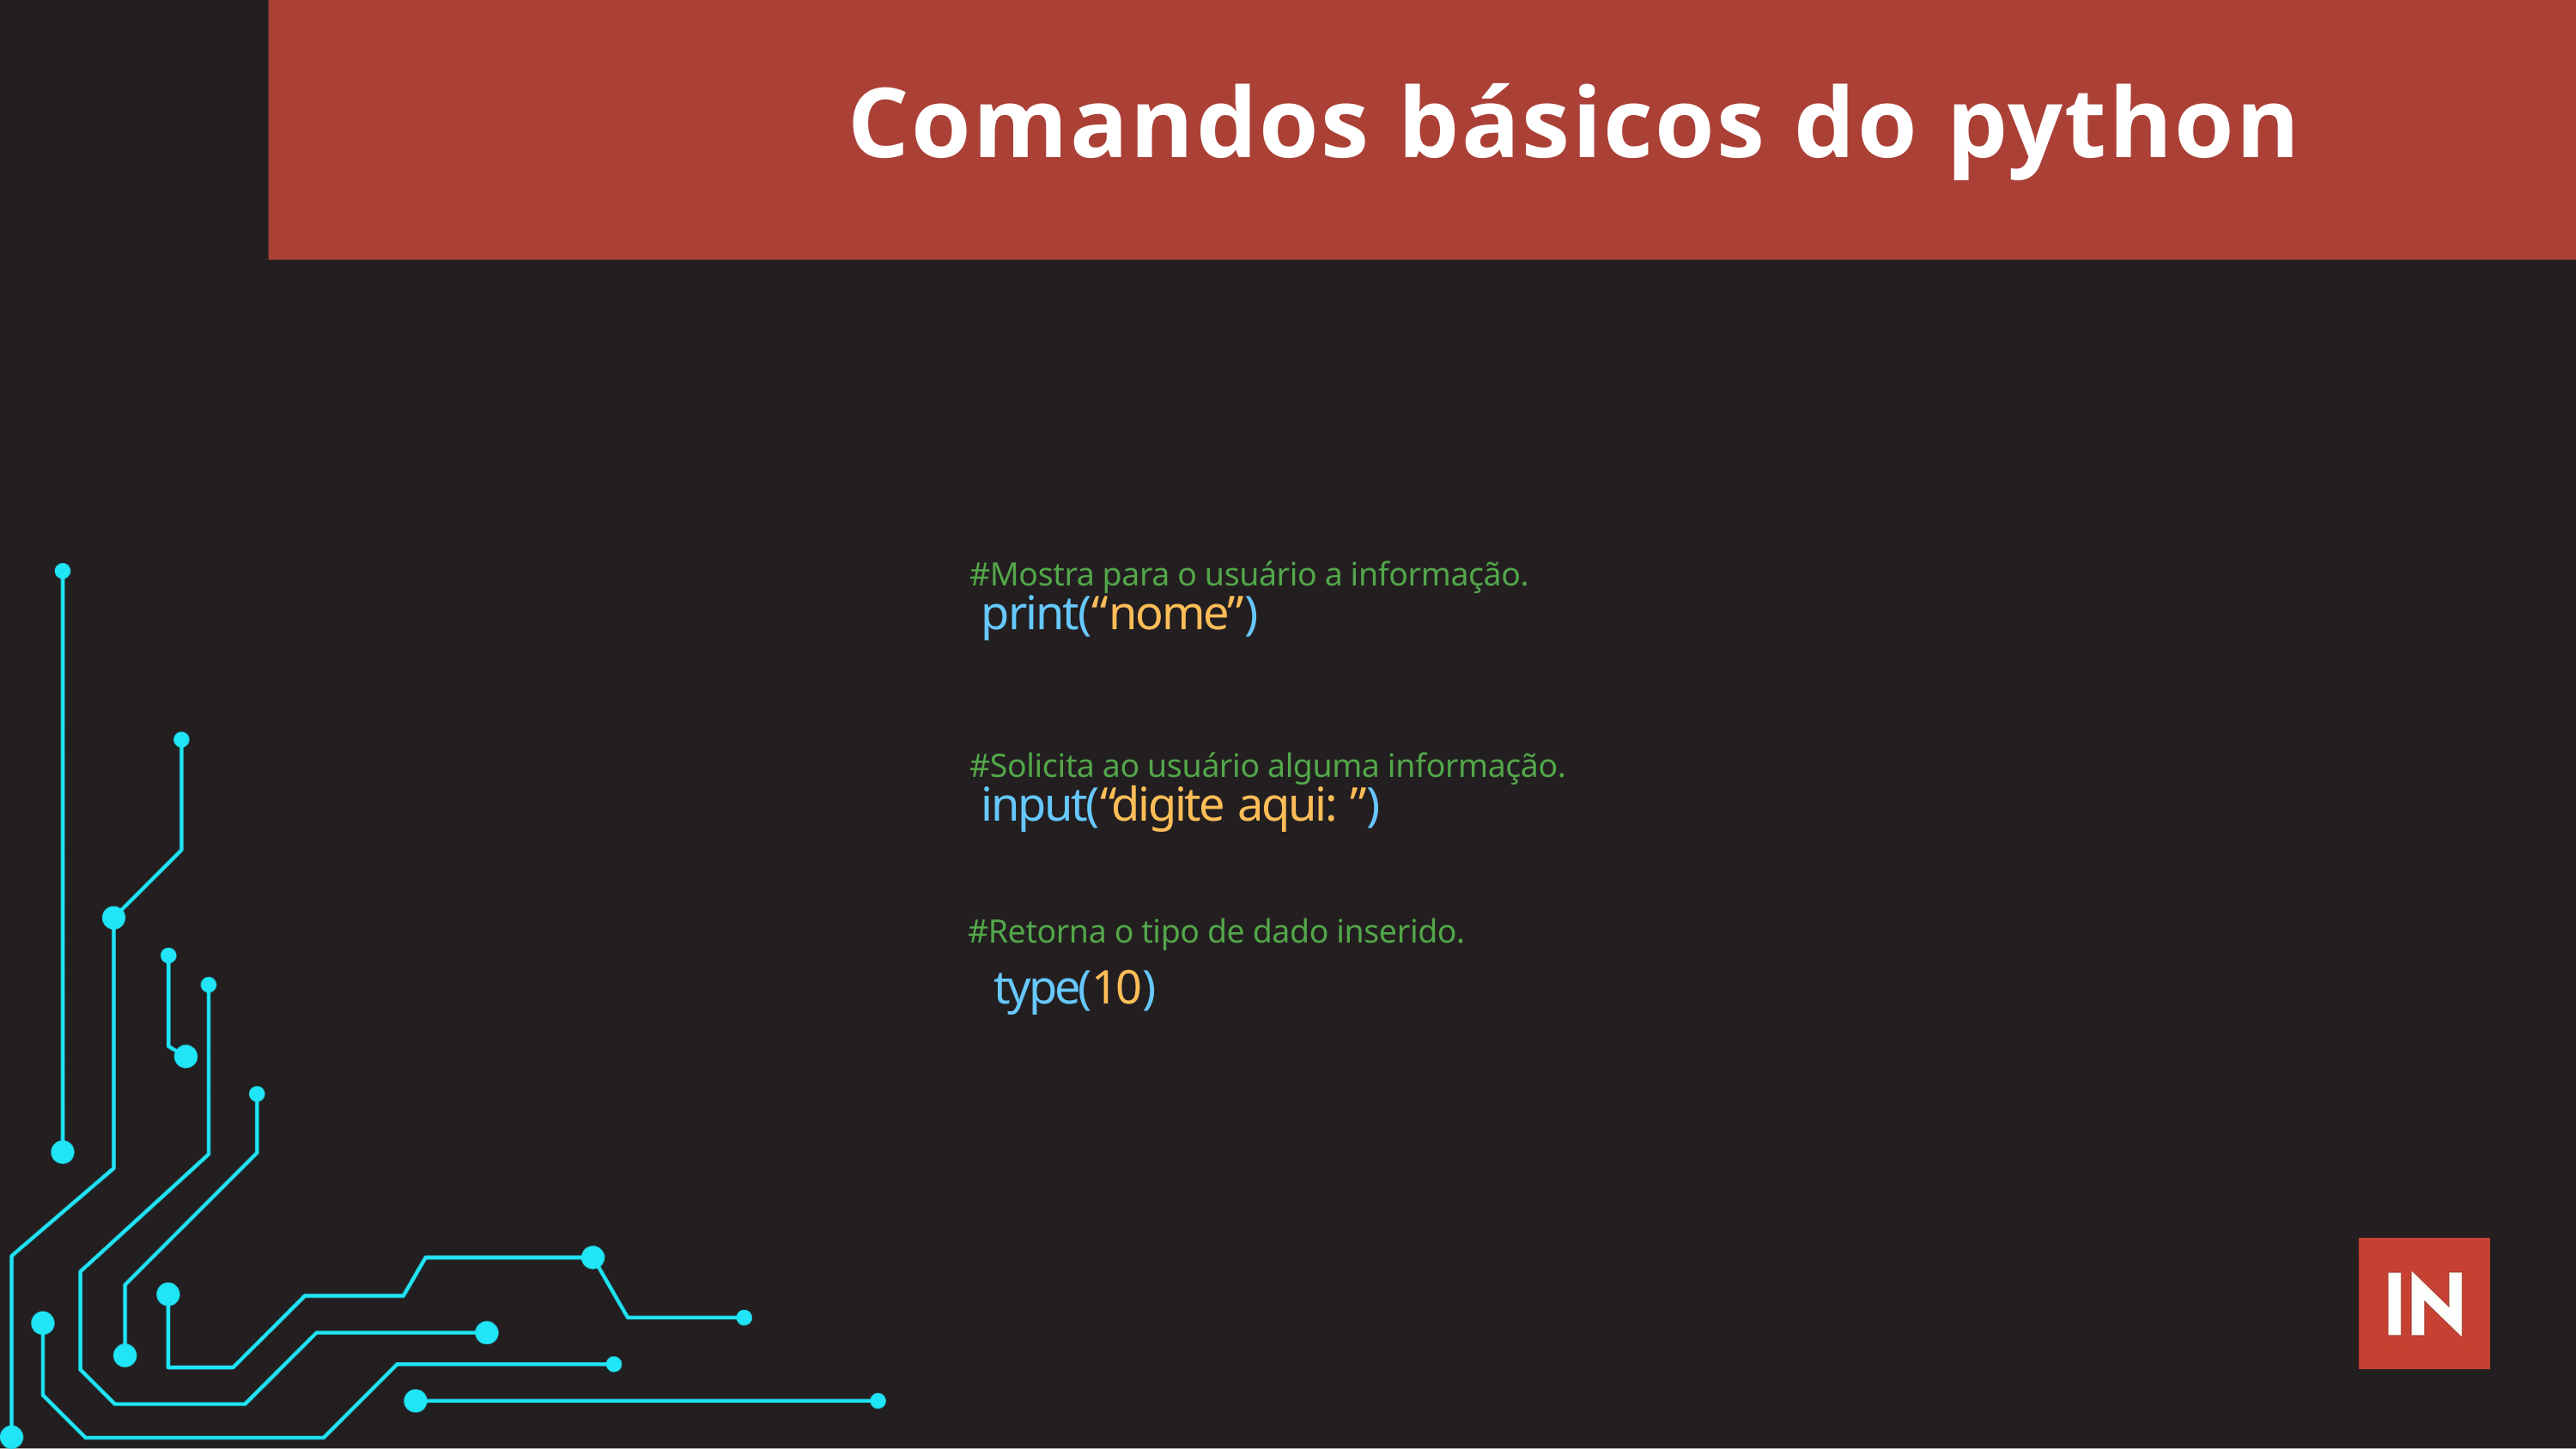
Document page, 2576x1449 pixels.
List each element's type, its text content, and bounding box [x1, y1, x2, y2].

picture [2359, 1238, 2490, 1369]
title Comandos básicos do python [3, 58, 2364, 303]
text_box #Solicita ao usuário alguma informação. [955, 721, 2405, 790]
text_box print(“nome”) [979, 599, 1546, 640]
text_box [268, 0, 2576, 260]
text_box #Mostra para o usuário a informação. [955, 530, 2405, 599]
text_box type(10) [979, 956, 2268, 1020]
text_box input(“digite aqui: ”) [979, 790, 1453, 831]
text_box #Retorna o tipo de dado inserido. [955, 905, 2405, 956]
picture [0, 563, 886, 1449]
